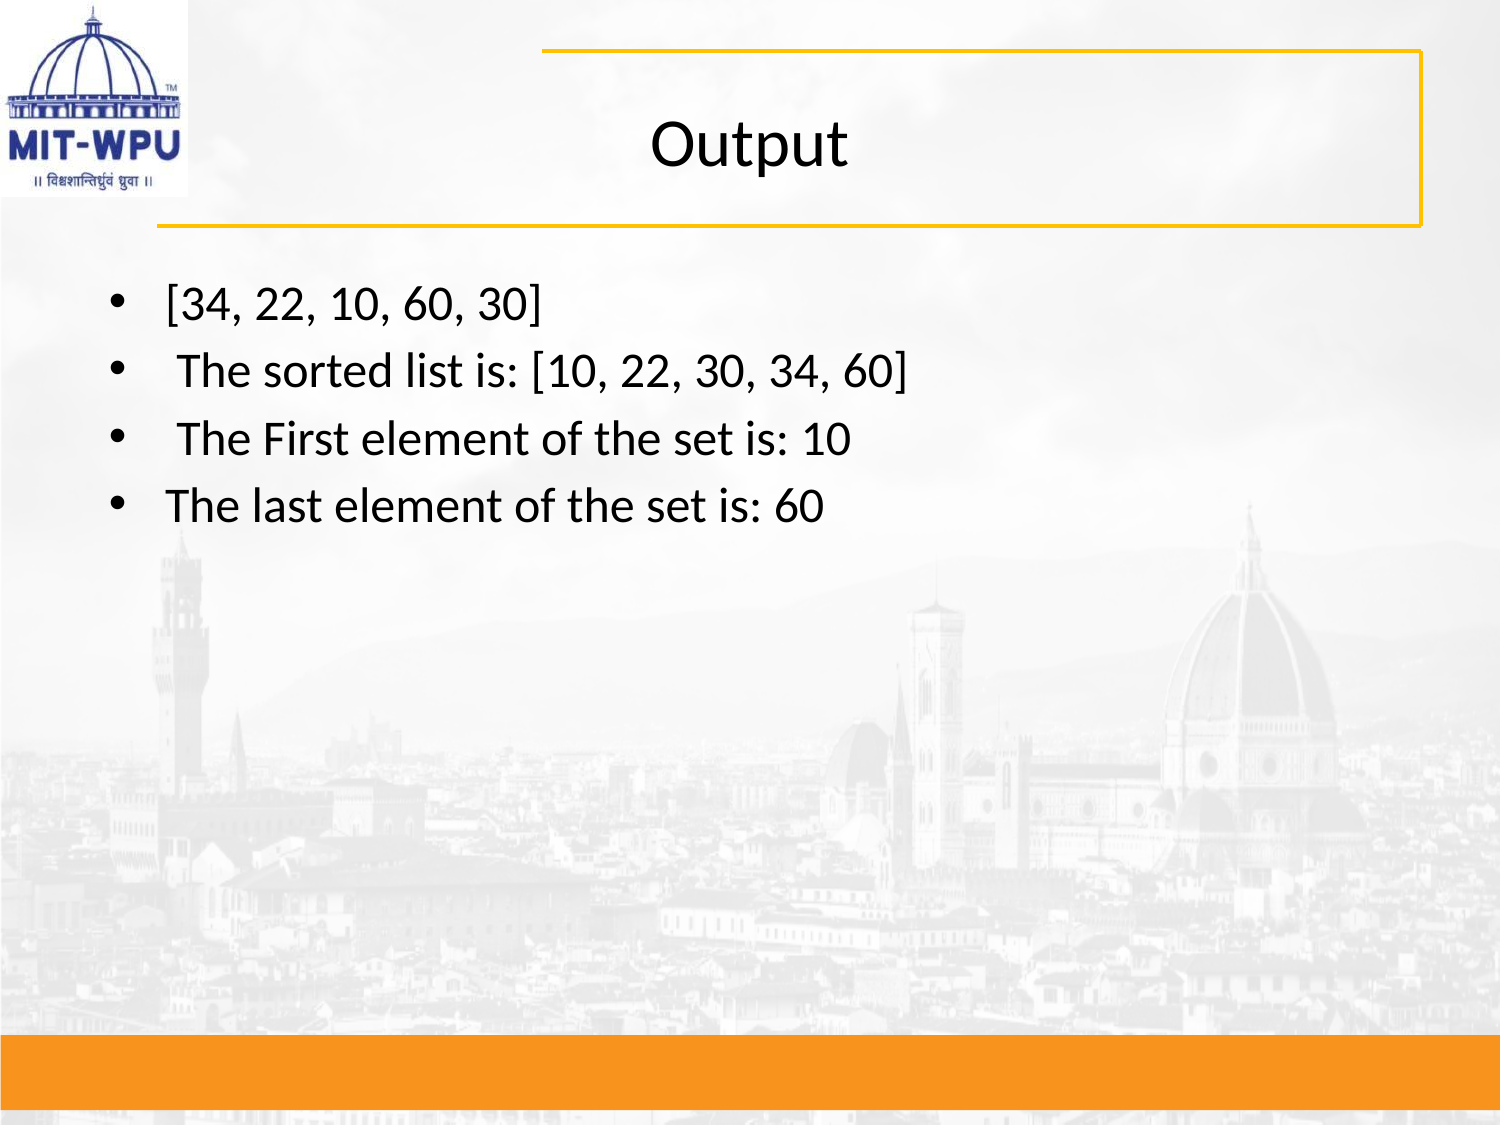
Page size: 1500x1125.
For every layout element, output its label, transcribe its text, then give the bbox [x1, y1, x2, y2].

picture [0, 0, 188, 197]
title Output [75, 45, 1425, 233]
list [34, 22, 10, 60, 30] The sorted list is: [10, 22, 30, 34, 60] The First element of the set is: 10 The last element of the set is: 60 [75, 262, 1425, 1005]
